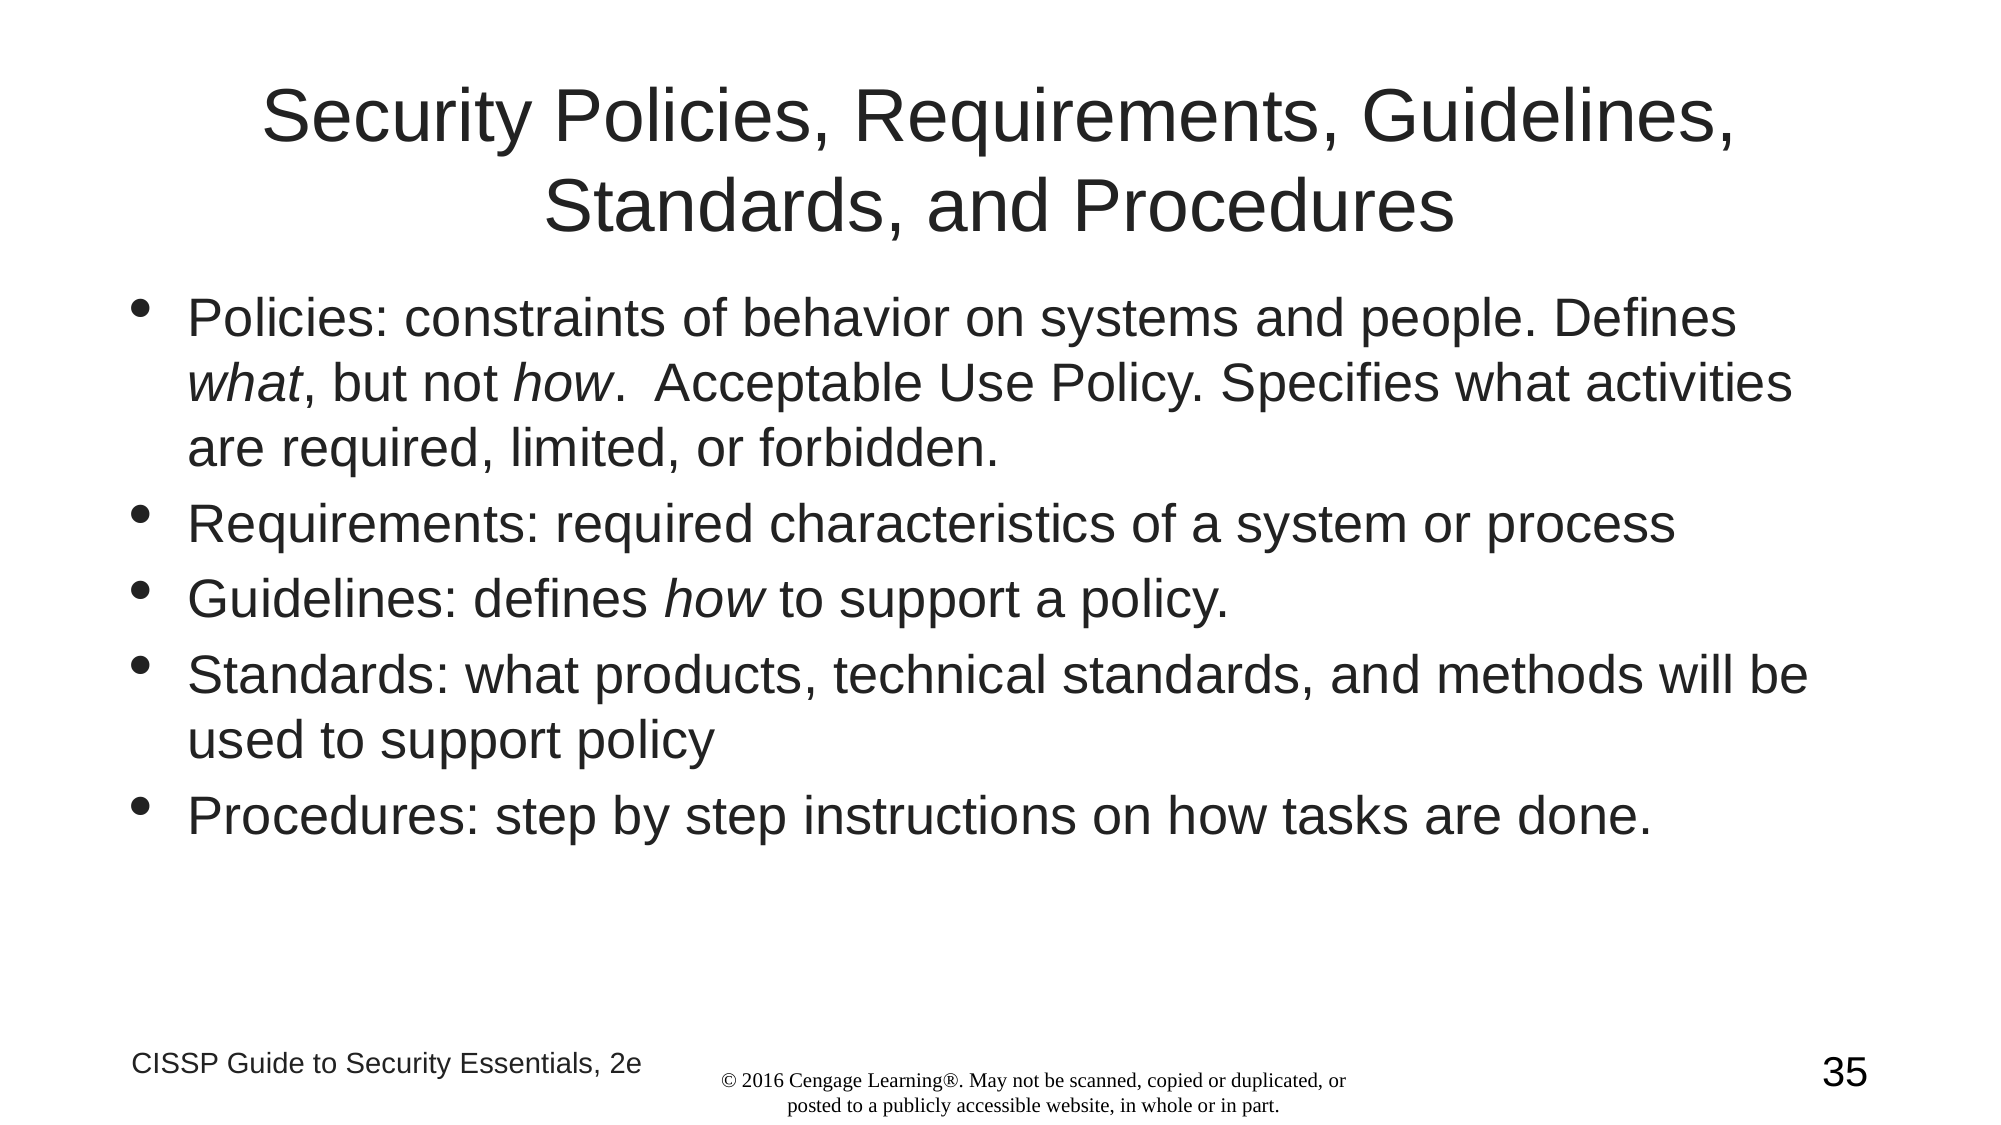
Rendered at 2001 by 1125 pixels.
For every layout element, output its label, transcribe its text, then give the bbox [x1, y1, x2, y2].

text_box 1 [1766, 1037, 1884, 1100]
text_box © 2016 Cengage Learning®. May not be scanned, copied or duplicated, or posted to a publicly accessible website, in whole or in part. [677, 1059, 1390, 1125]
text_box Security Policies, Requirements, Guidelines, Standards, and Procedures [116, 62, 1884, 250]
text_box Policies: constraints of behavior on systems and people. Defines what, but not how. Acceptable Use Policy. Specifies what activities are required, limited, or forbidden. Requirements: required characteristics of a system or process Guidelines: defines how to support a policy. Standards: what products, technical standards, and methods will be used to support policy Procedures: step by step instructions on how tasks are done. [116, 275, 1884, 1025]
text_box CISSP Guide to Security Essentials, 2e [116, 1037, 1250, 1100]
